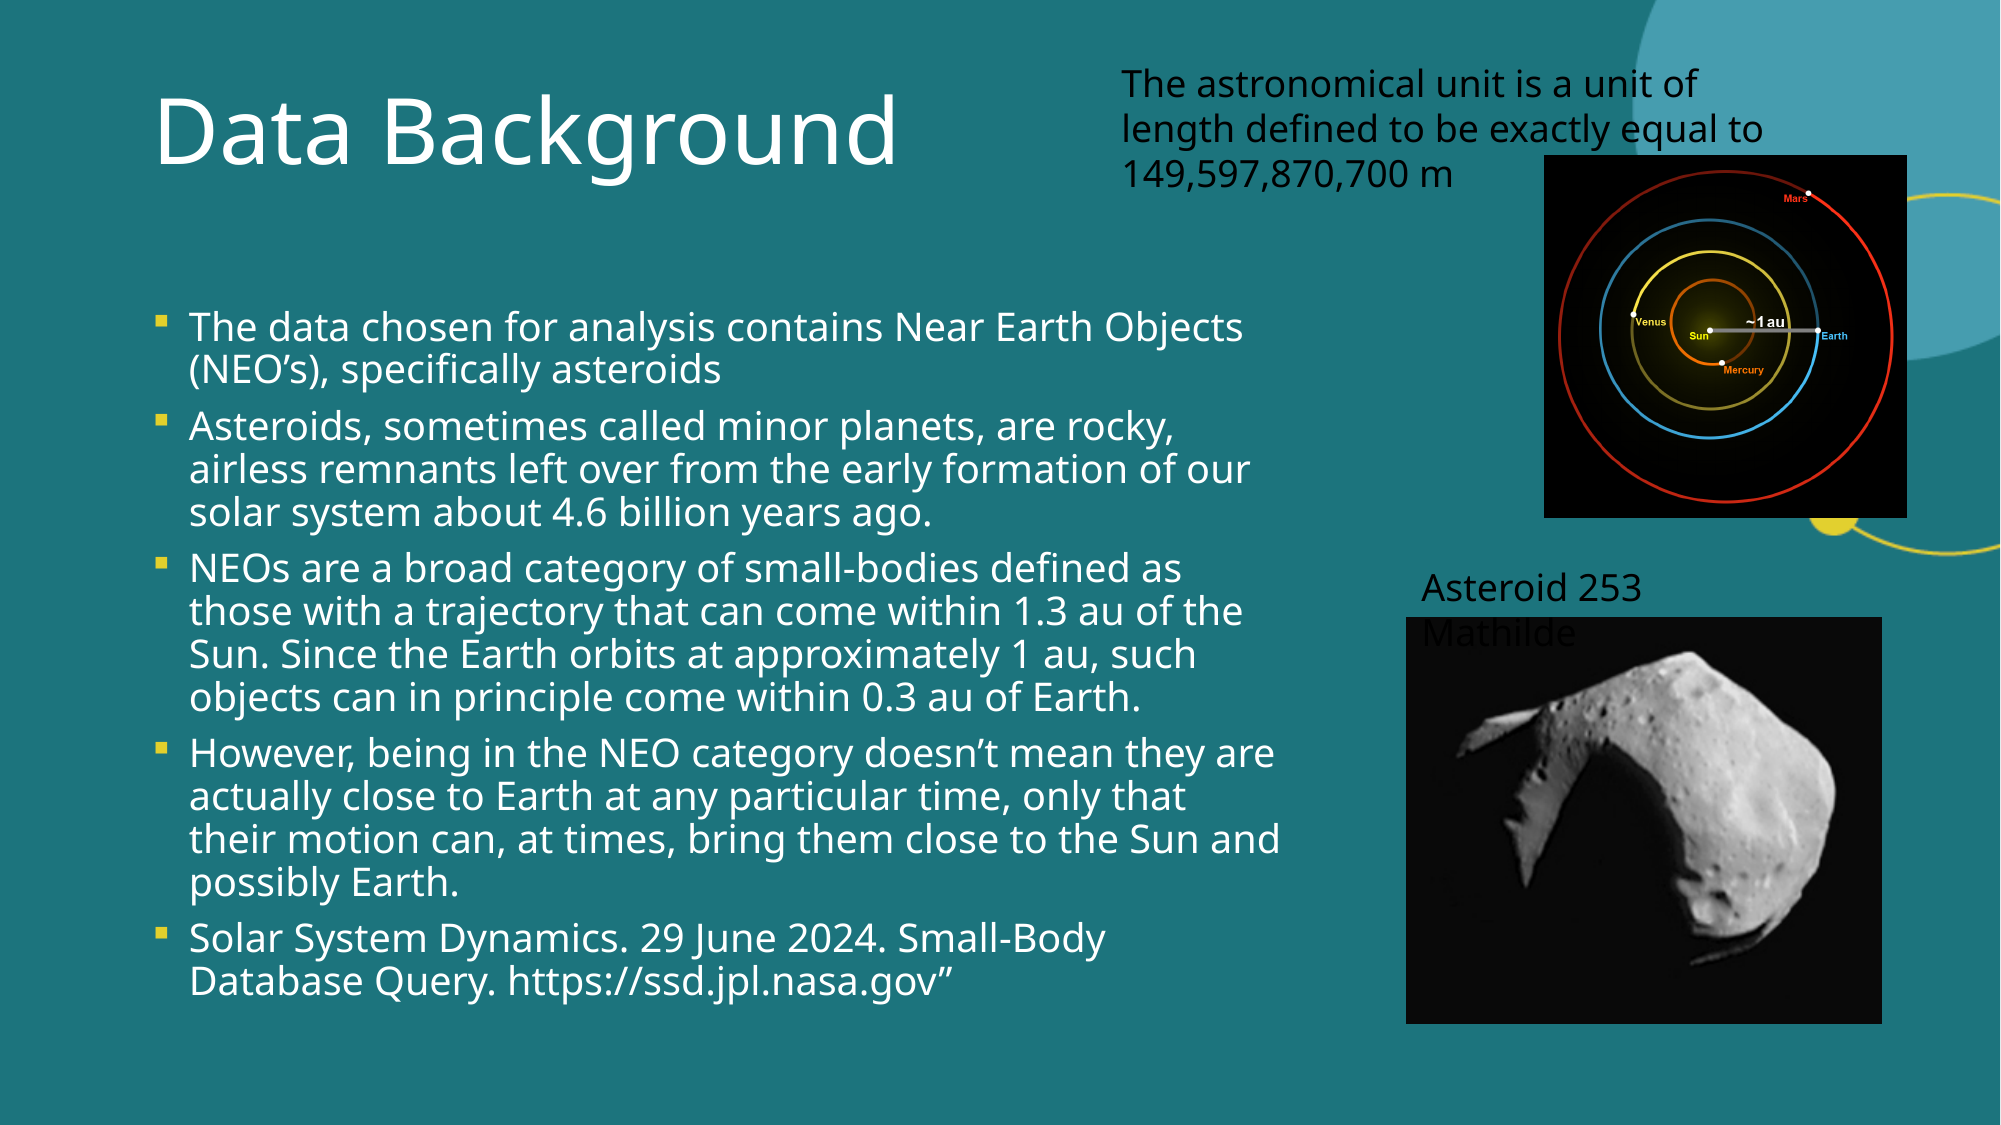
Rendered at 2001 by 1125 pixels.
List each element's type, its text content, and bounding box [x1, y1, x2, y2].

list The data chosen for analysis contains Near Earth Objects (NEO’s), specifically asteroids Asteroids, sometimes called minor planets, are rocky, airless remnants left over from the early formation of our solar system about 4.6 billion years ago. NEOs are a broad category of small-bodies defined as those with a trajectory that can come within 1.3 au of the Sun. Since the Earth orbits at approximately 1 au, such objects can in principle come within 0.3 au of Earth. However, being in the NEO category doesn’t mean they are actually close to Earth at any particular time, only that their motion can, at times, bring them close to the Sun and possibly Earth. Solar System Dynamics. 29 June 2024. Small-Body Database Query. https://ssd.jpl.nasa.gov” [137, 299, 1300, 1014]
picture [0, 0, 2001, 1125]
title Data Background [137, 26, 1505, 244]
text_box The astronomical unit is a unit of length defined to be exactly equal to 149,597,870,700 m [1106, 52, 1787, 203]
text_box Asteroid 253 Mathilde [1406, 556, 1800, 617]
